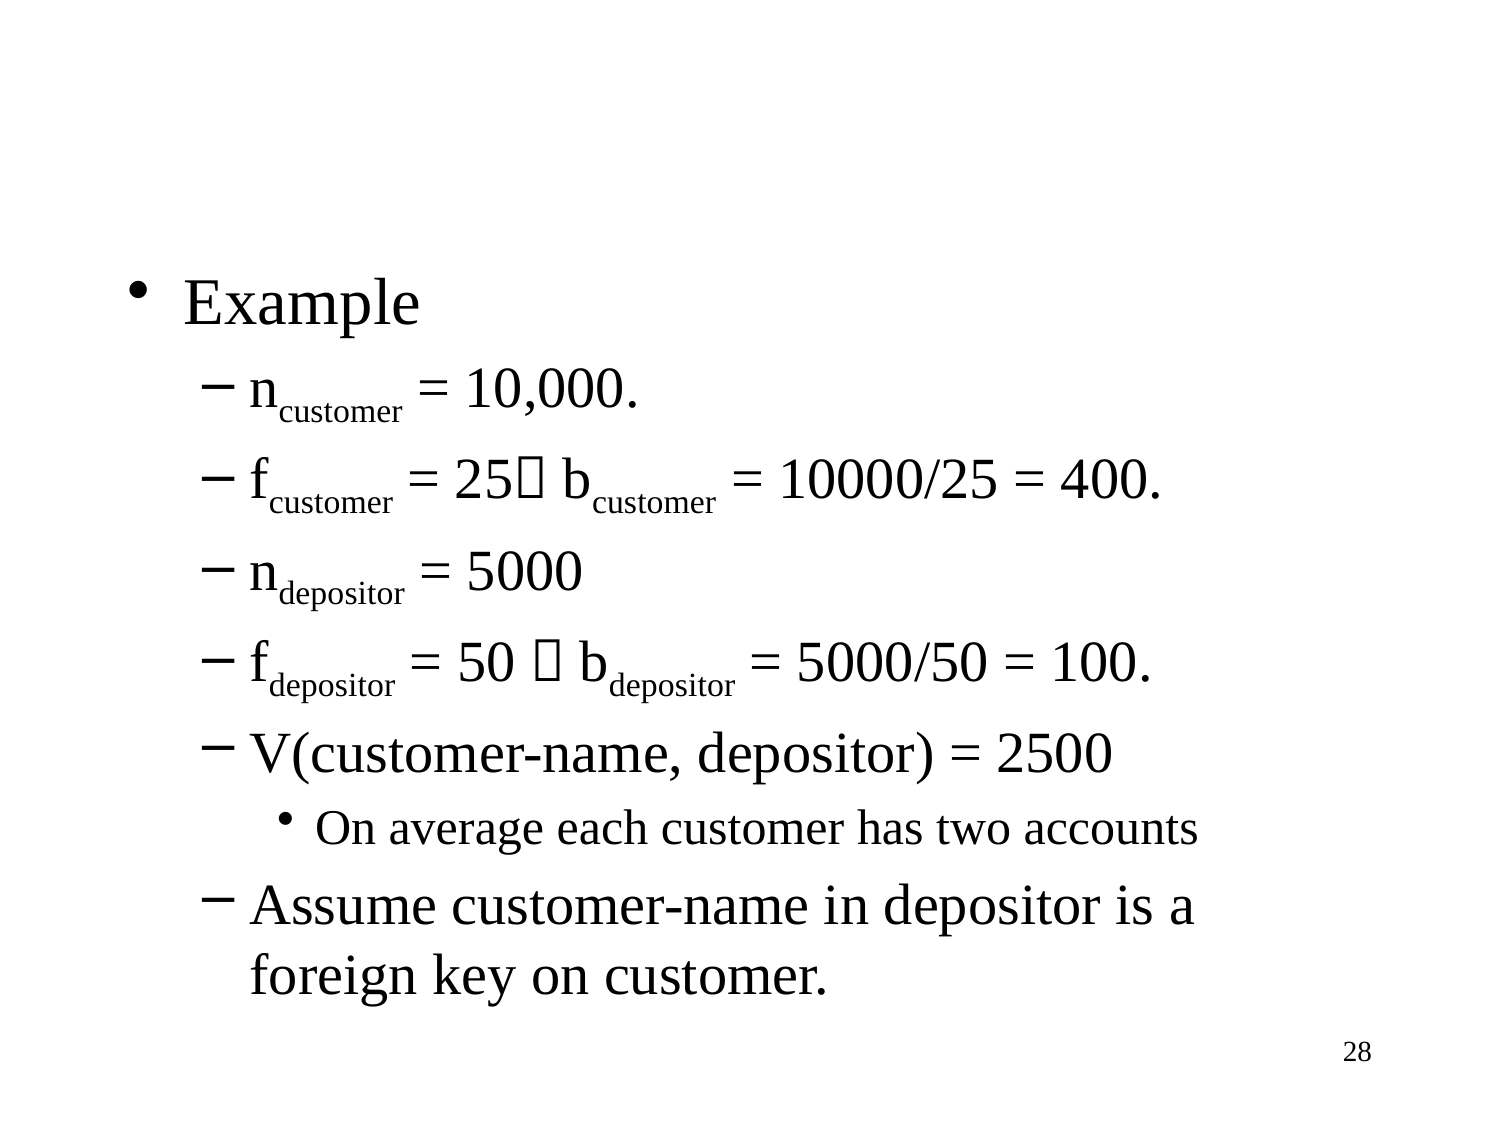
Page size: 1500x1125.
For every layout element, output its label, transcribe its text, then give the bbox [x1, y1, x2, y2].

list Example ncustomer = 10,000. fcustomer = 25 bcustomer = 10000/25 = 400. ndepositor = 5000 fdepositor = 50  bdepositor = 5000/50 = 100. V(customer-name, depositor) = 2500 On average each customer has two accounts Assume customer-name in depositor is a foreign key on customer. [112, 249, 1388, 1000]
slide_number 28 [1074, 1024, 1388, 1101]
